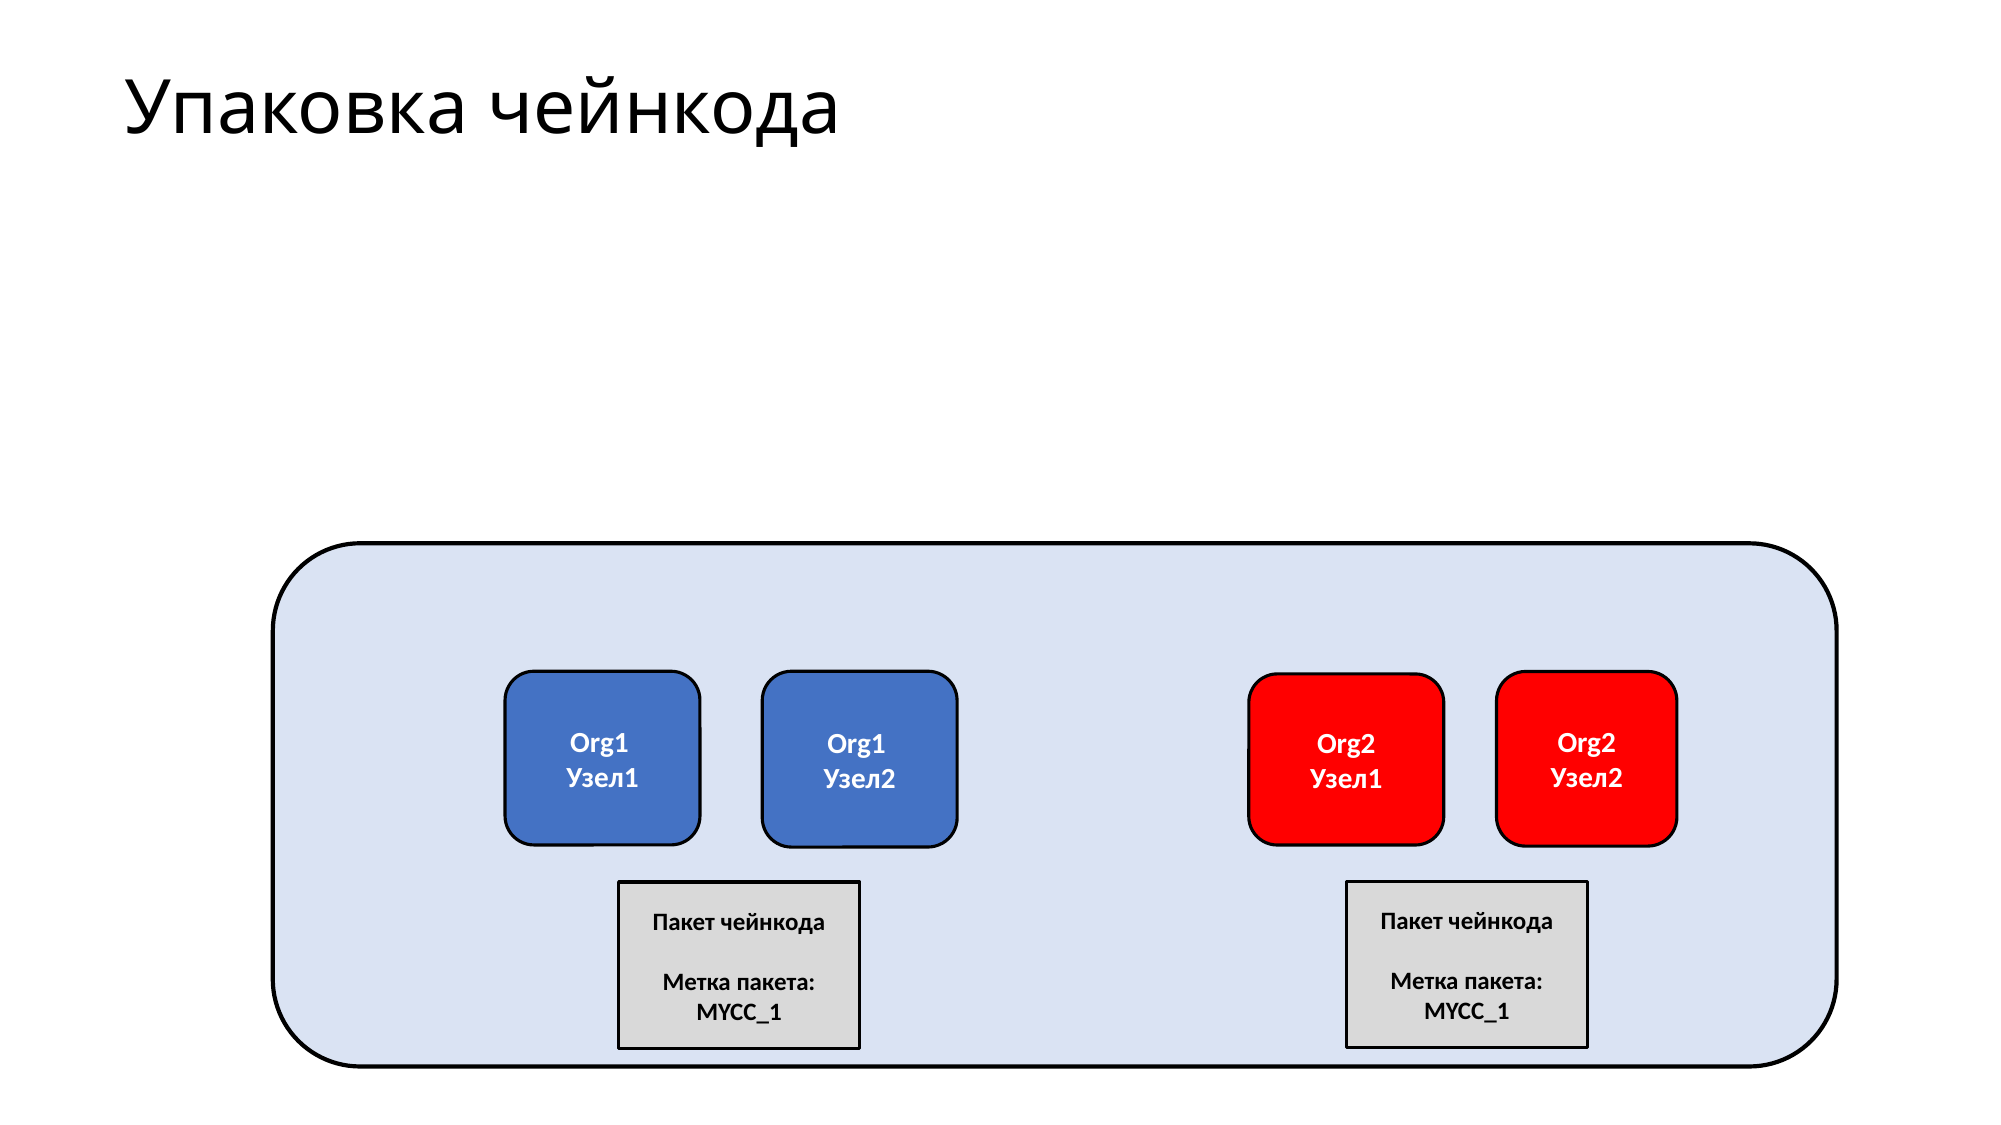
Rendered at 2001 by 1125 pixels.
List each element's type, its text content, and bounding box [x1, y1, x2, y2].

text_box Упаковка чейнкода [116, 37, 1842, 181]
text_box Пакет чейнкода Метка пакета: MYCC_1 [618, 881, 860, 1049]
text_box Org1 Узел2 [760, 669, 960, 850]
text_box [270, 541, 1839, 1069]
text_box Пакет чейнкода Метка пакета: MYCC_1 [1346, 881, 1588, 1048]
text_box Org2 Узел1 [1246, 671, 1446, 848]
text_box Org2 Узел2 [1494, 669, 1680, 849]
text_box Org1 Узел1 [502, 669, 703, 848]
